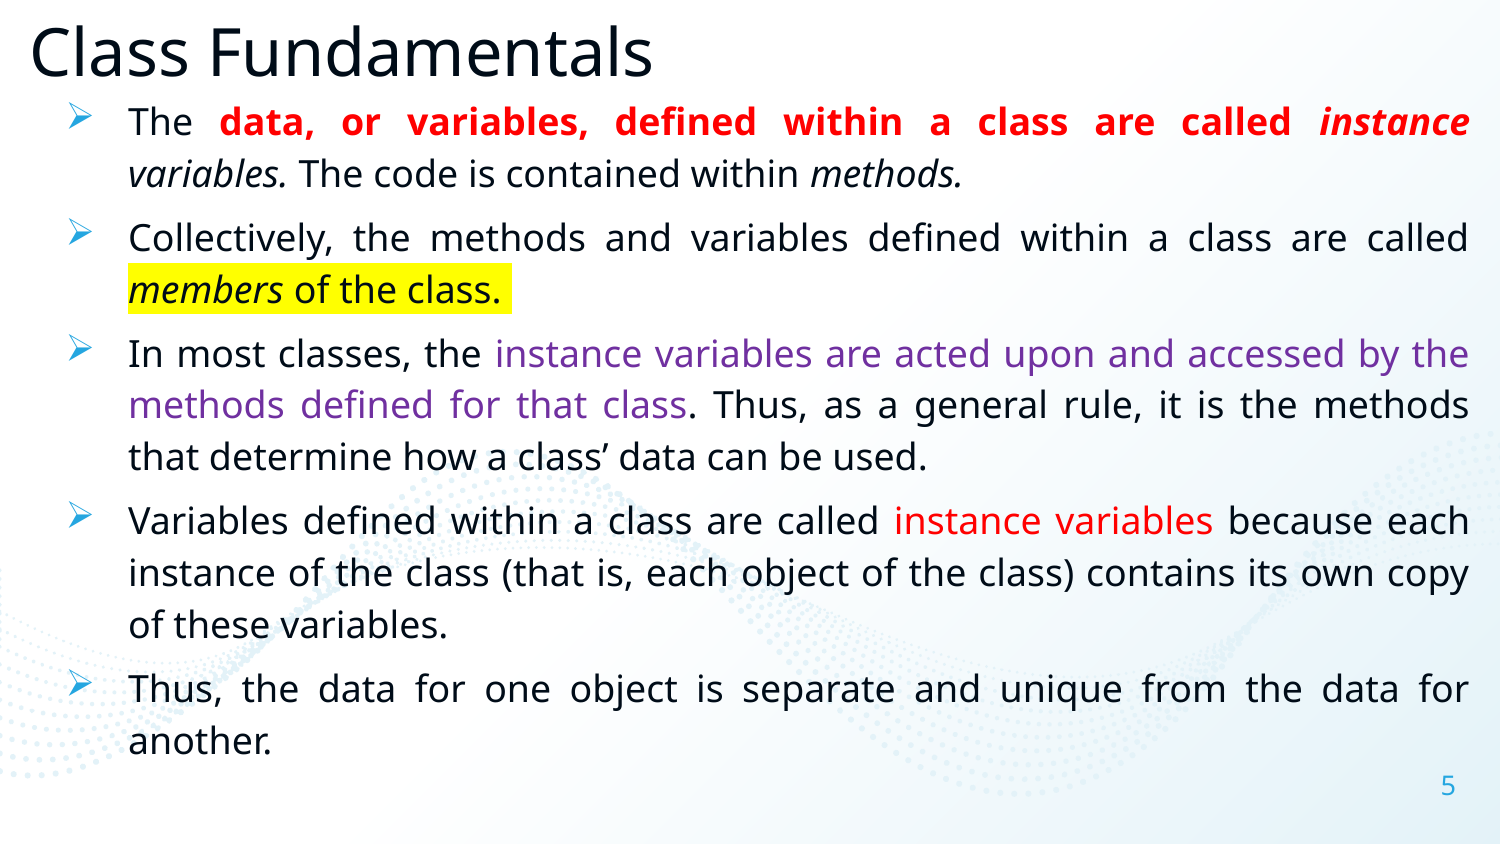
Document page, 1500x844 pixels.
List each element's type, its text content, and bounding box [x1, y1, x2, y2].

slide_number 5 [1366, 754, 1457, 819]
title Class Fundamentals [29, 20, 1388, 92]
list The data, or variables, defined within a class are called instance variables. The code is contained within methods. Collectively, the methods and variables defined within a class are called members of the class. In most classes, the instance variables are acted upon and accessed by the methods defined for that class. Thus, as a general rule, it is the methods that determine how a class’ data can be used. Variables defined within a class are called instance variables because each instance of the class (that is, each object of the class) contains its own copy of these variables. Thus, the data for one object is separate and unique from the data for another. [53, 91, 1471, 844]
